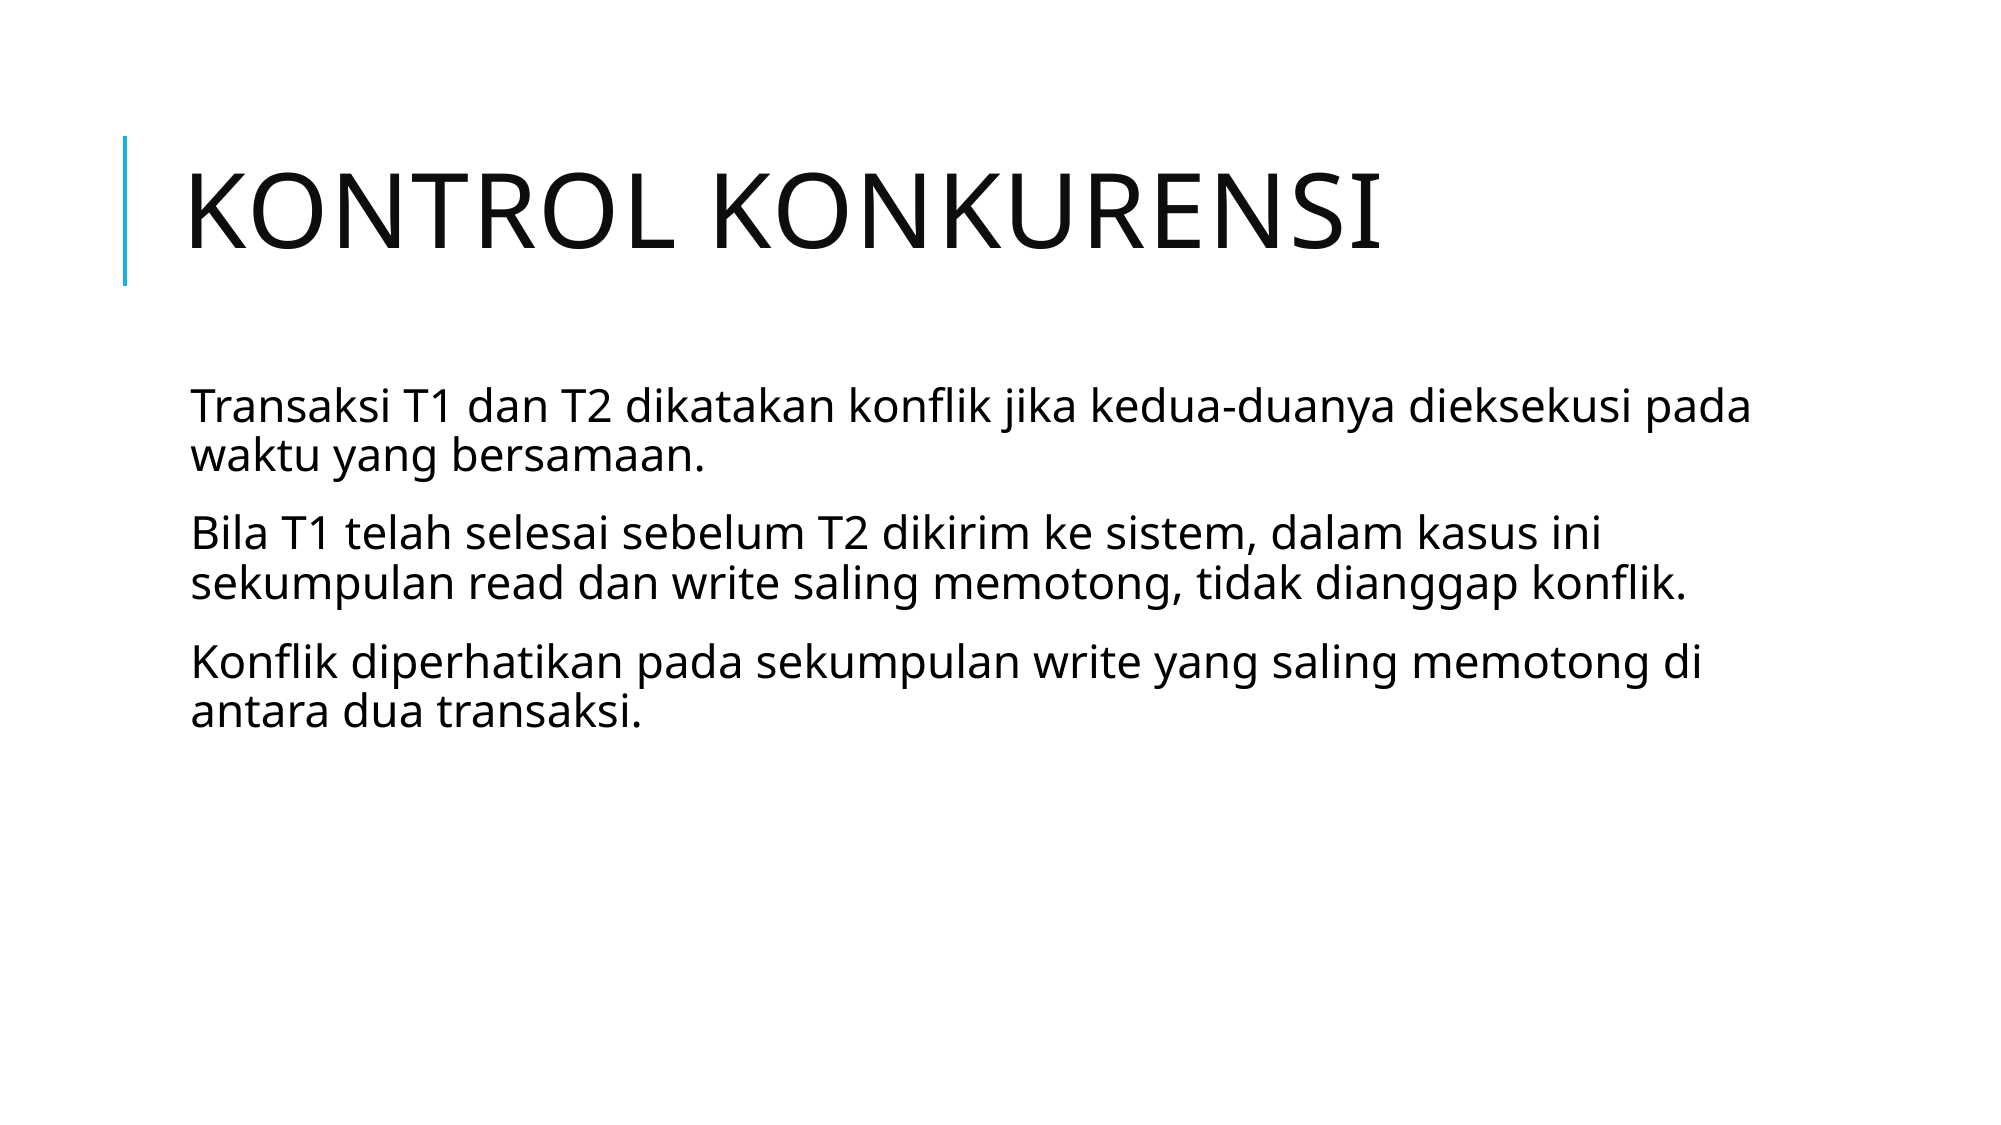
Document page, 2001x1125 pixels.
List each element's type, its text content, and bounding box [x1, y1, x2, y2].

title Kontrol konkurensi [168, 96, 1763, 342]
list Transaksi T1 dan T2 dikatakan konflik jika kedua-duanya dieksekusi pada waktu yang bersamaan. Bila T1 telah selesai sebelum T2 dikirim ke sistem, dalam kasus ini sekumpulan read dan write saling memotong, tidak dianggap konflik. Konflik diperhatikan pada sekumpulan write yang saling memotong di antara dua transaksi. [168, 375, 1763, 1035]
